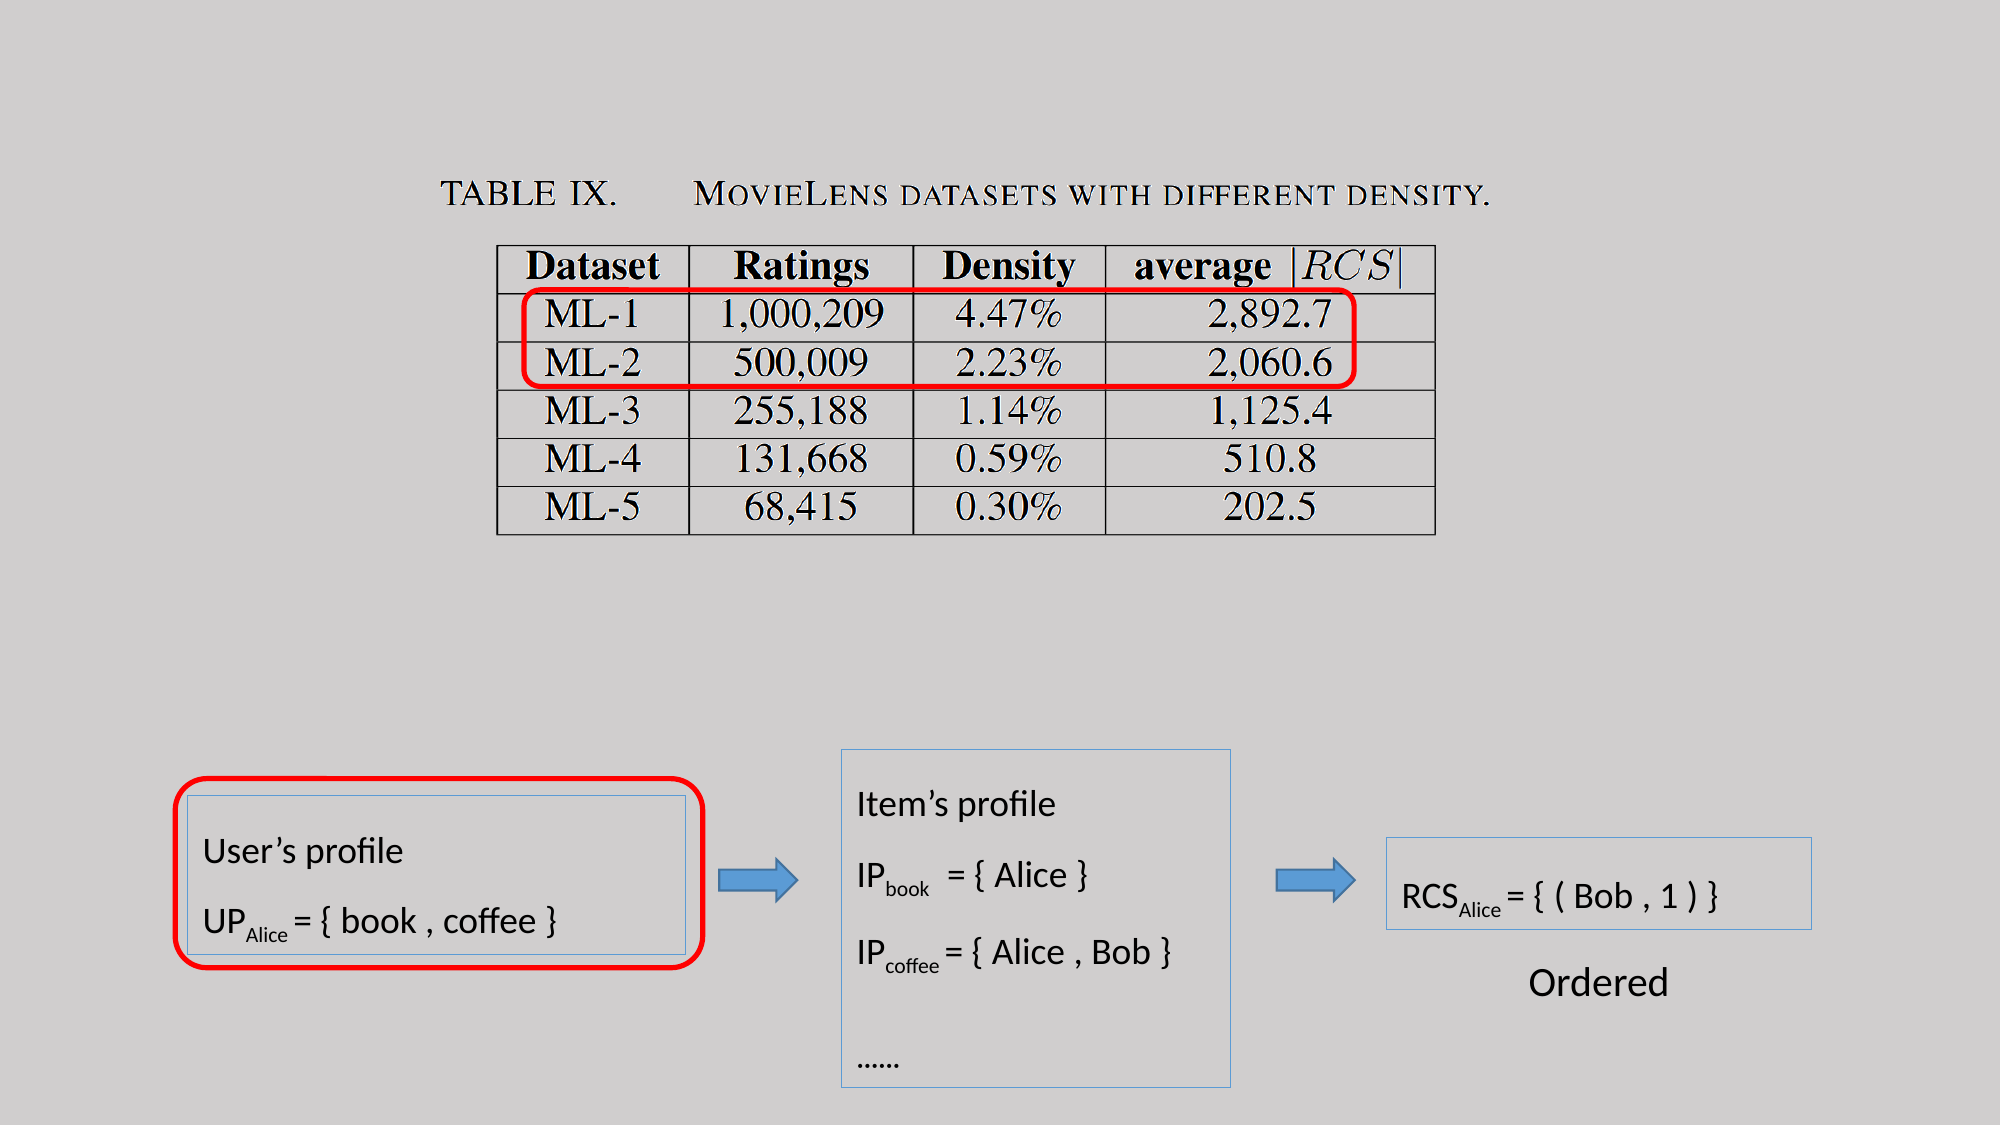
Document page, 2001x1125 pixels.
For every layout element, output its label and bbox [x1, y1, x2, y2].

text_box [174, 784, 187, 962]
picture [403, 150, 1510, 570]
text_box [187, 749, 1812, 1030]
